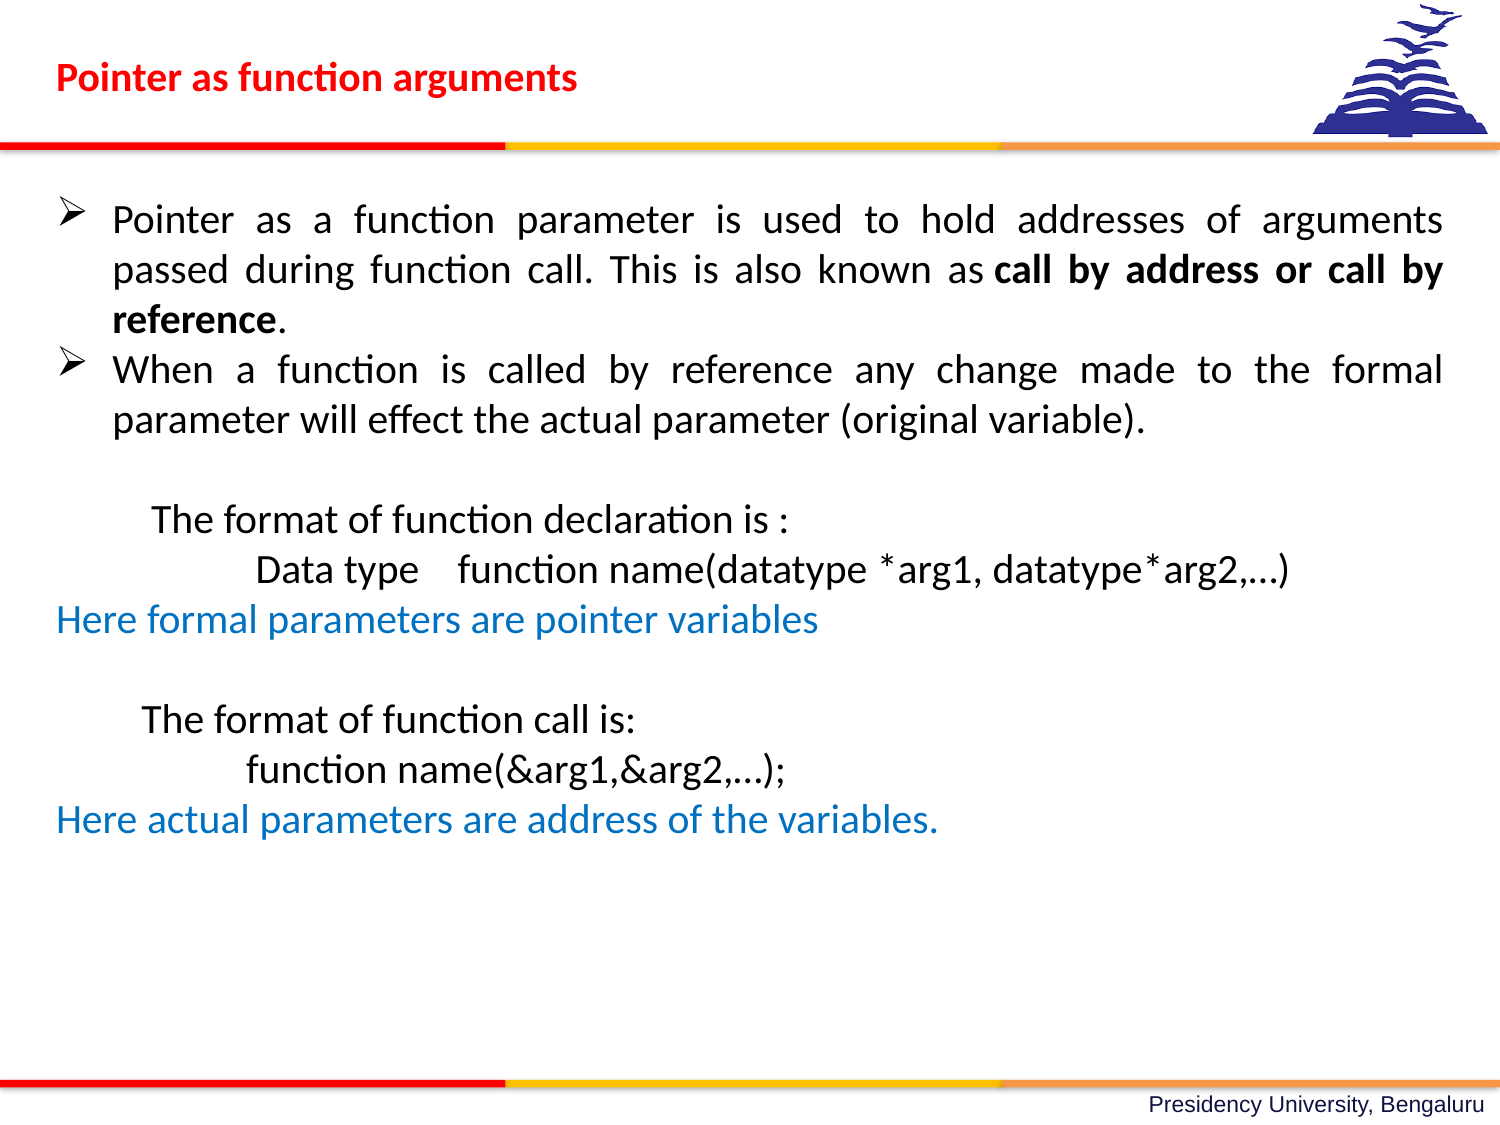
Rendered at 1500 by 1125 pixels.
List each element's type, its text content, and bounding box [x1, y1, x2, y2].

picture [1312, 4, 1488, 138]
text_box Pointer as a function parameter is used to hold addresses of arguments passed during function call. This is also known as call by address or call by reference. When a function is called by reference any change made to the formal parameter will effect the actual parameter (original variable). The format of function declaration is : Data type function name(datatype *arg1, datatype*arg2,…) Here formal parameters are pointer variables The format of function call is: function name(&arg1,&arg2,…); Here actual parameters are address of the variables. [41, 184, 1459, 900]
text_box Pointer as function arguments [41, 42, 786, 108]
